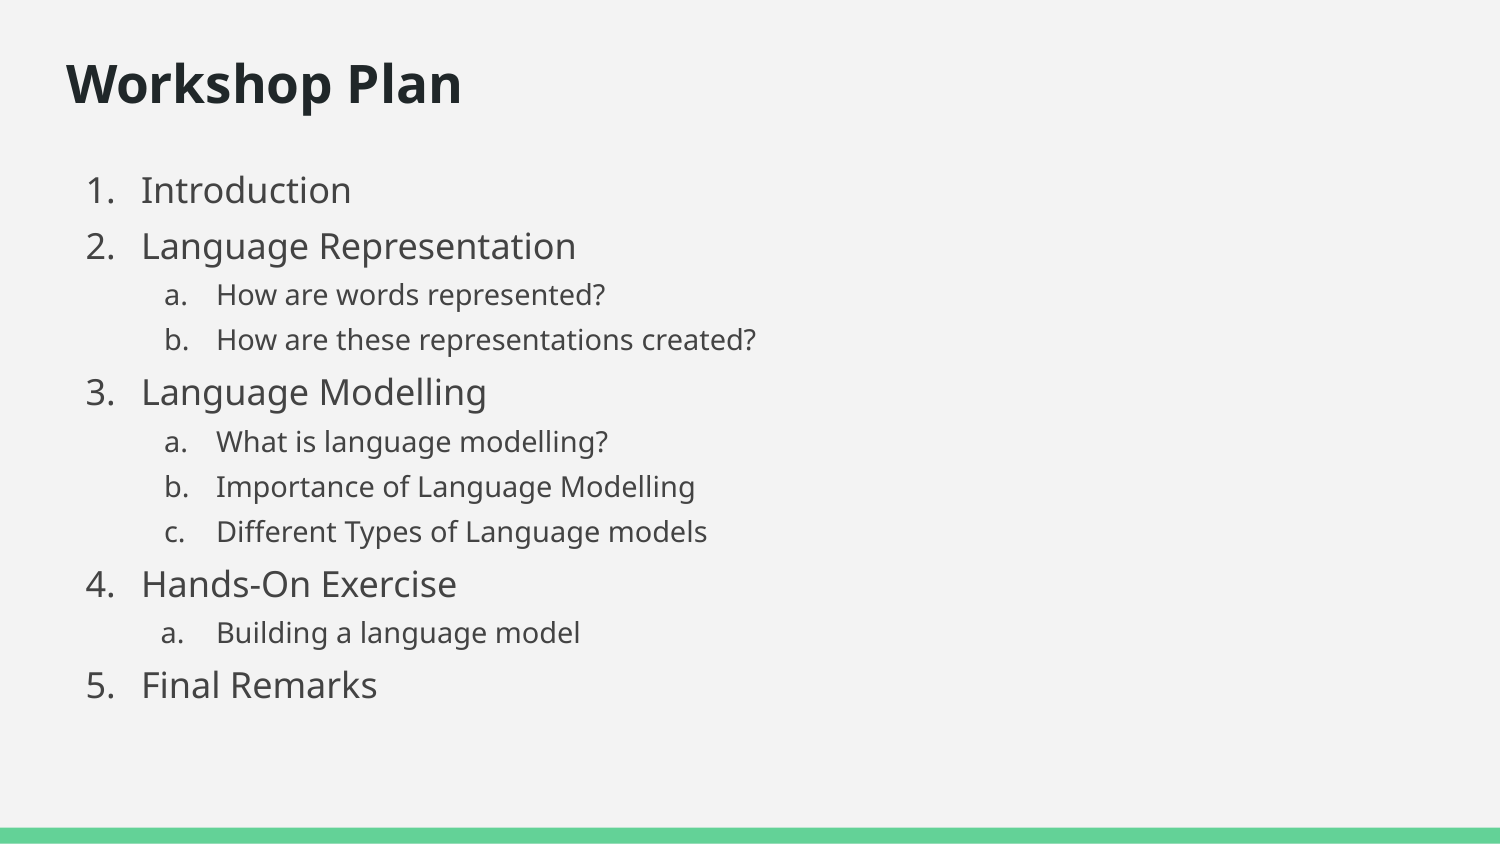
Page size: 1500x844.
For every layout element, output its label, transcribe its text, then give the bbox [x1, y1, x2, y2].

title Workshop Plan [51, 35, 1449, 130]
list Introduction Language Representation How are words represented? How are these representations created? Language Modelling What is language modelling? Importance of Language Modelling Different Types of Language models Hands-On Exercise Building a language model Final Remarks [51, 139, 1449, 820]
